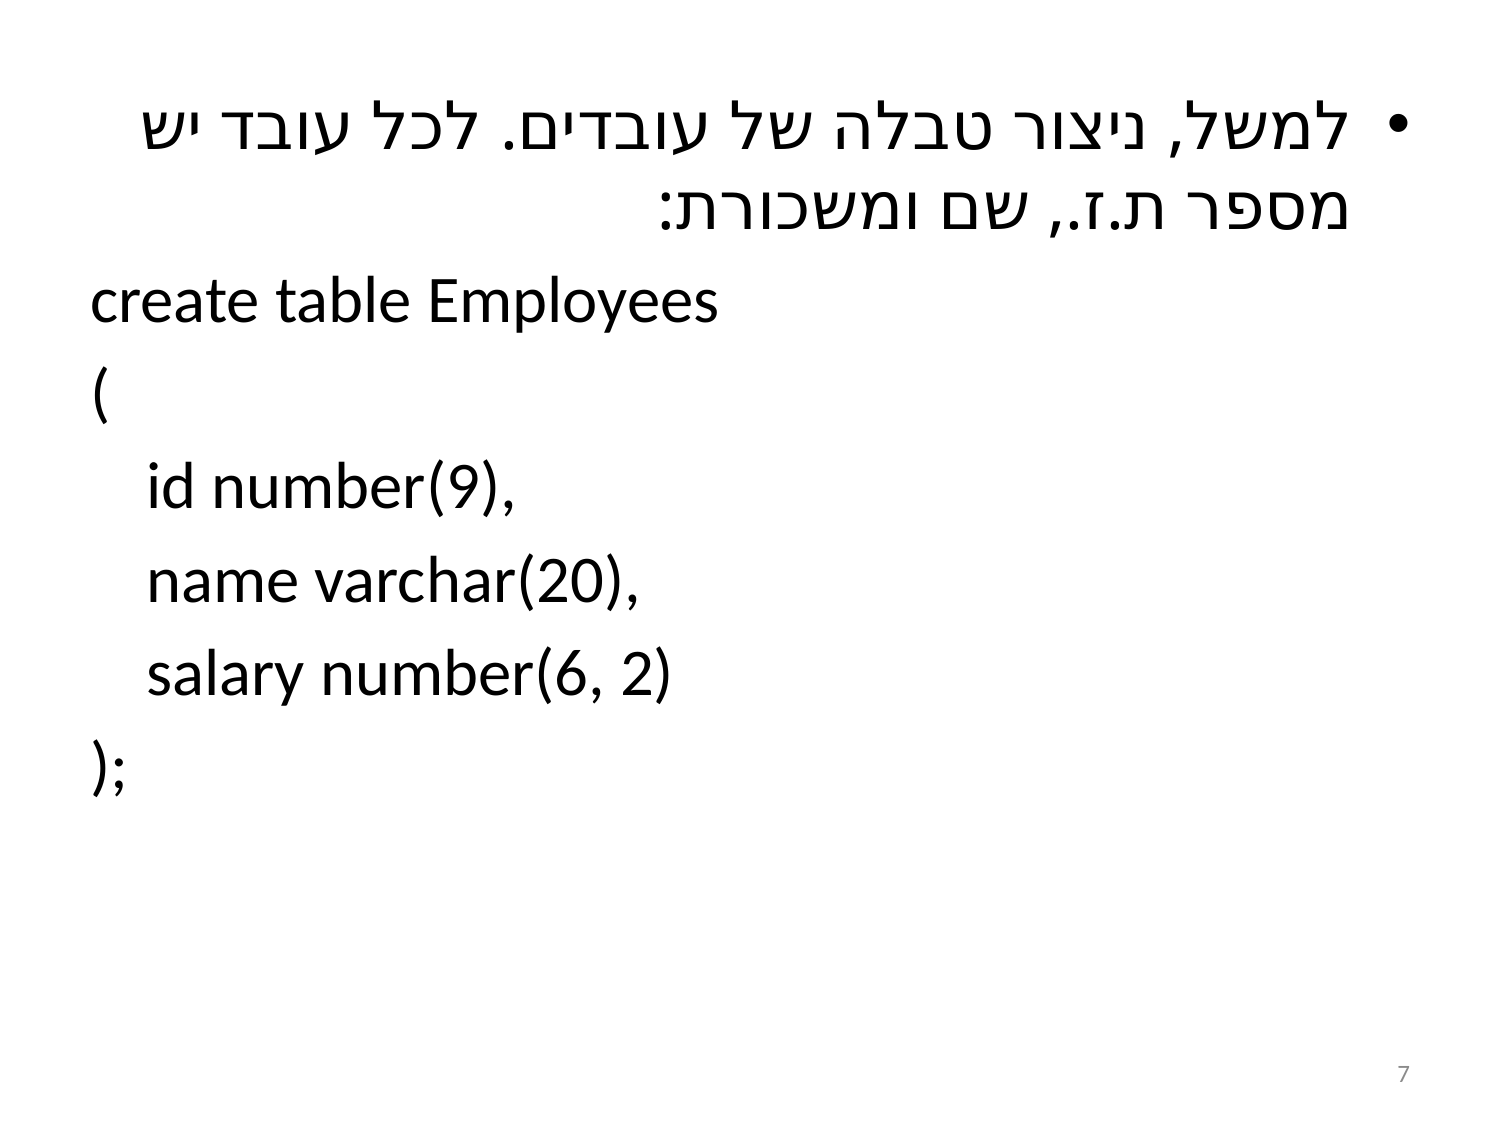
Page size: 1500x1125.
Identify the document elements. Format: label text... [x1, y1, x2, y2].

slide_number 7 [1074, 1042, 1425, 1103]
list למשל, ניצור טבלה של עובדים. לכל עובד יש מספר ת.ז., שם ומשכורת: create table Employees ( id number(9), name varchar(20), salary number(6, 2) ); [75, 75, 1425, 1005]
